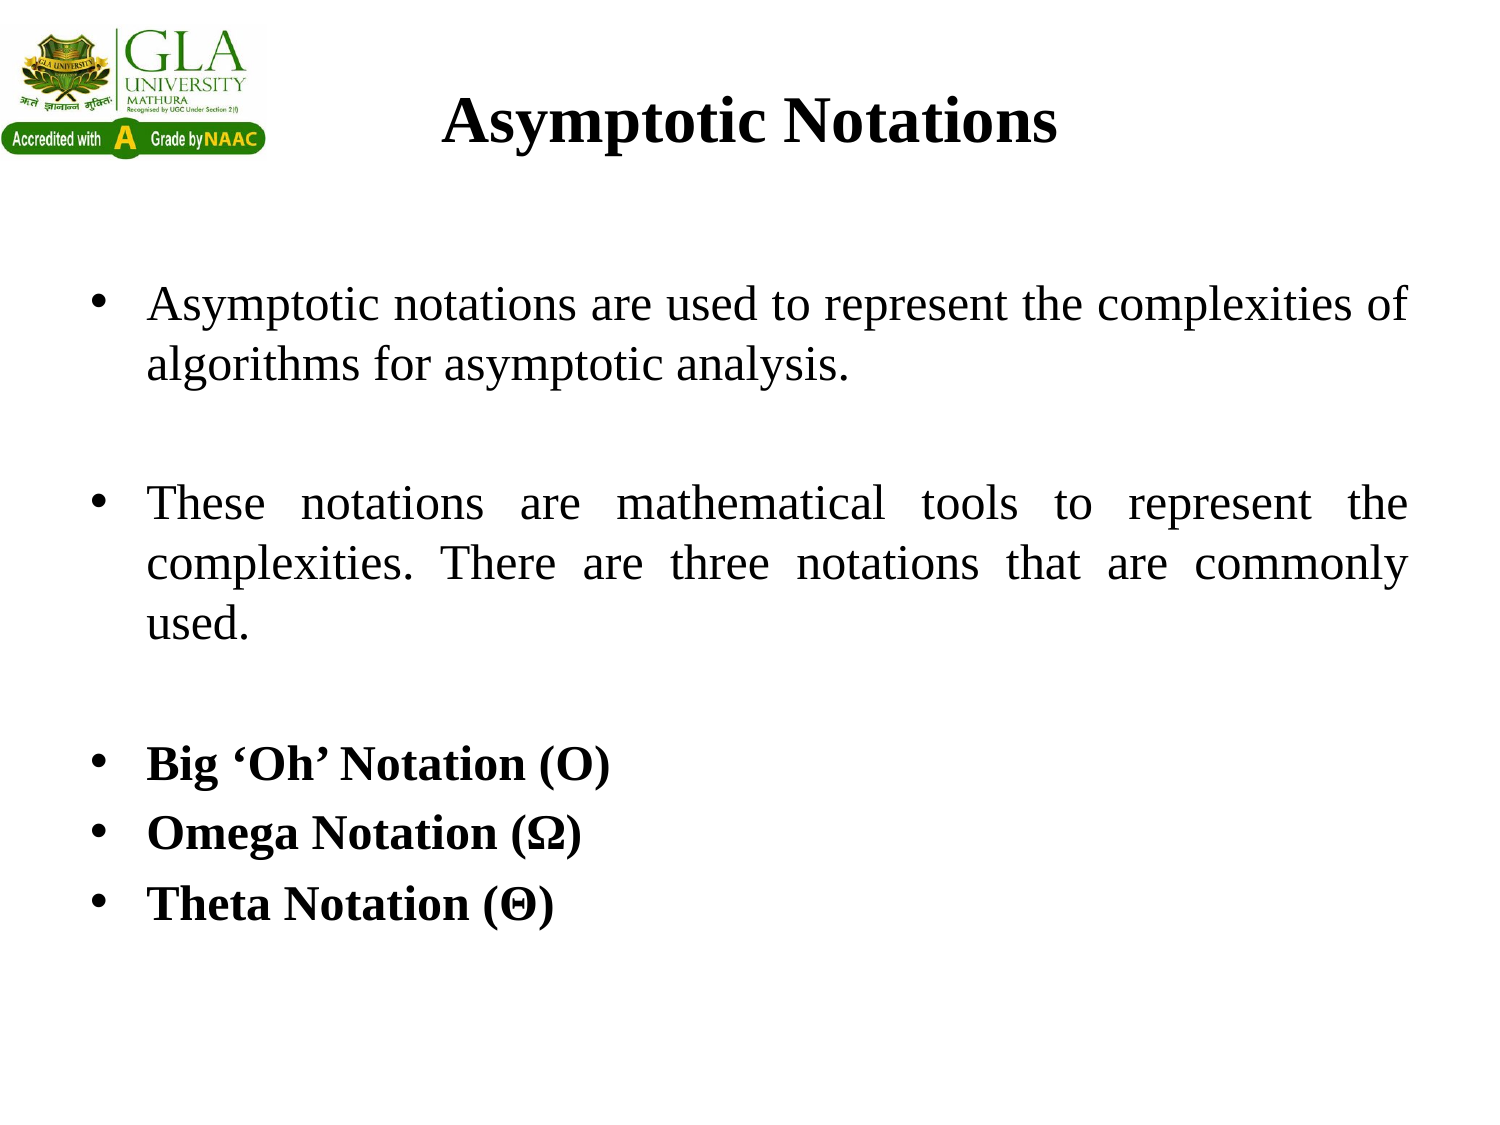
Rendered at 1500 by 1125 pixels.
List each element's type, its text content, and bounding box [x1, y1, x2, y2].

list Asymptotic notations are used to represent the complexities of algorithms for asymptotic analysis. These notations are mathematical tools to represent the complexities. There are three notations that are commonly used. Big ‘Oh’ Notation (O) Omega Notation (Ω) Theta Notation (Θ) [75, 262, 1425, 1005]
picture [0, 24, 267, 161]
title Asymptotic Notations [75, 45, 1425, 188]
